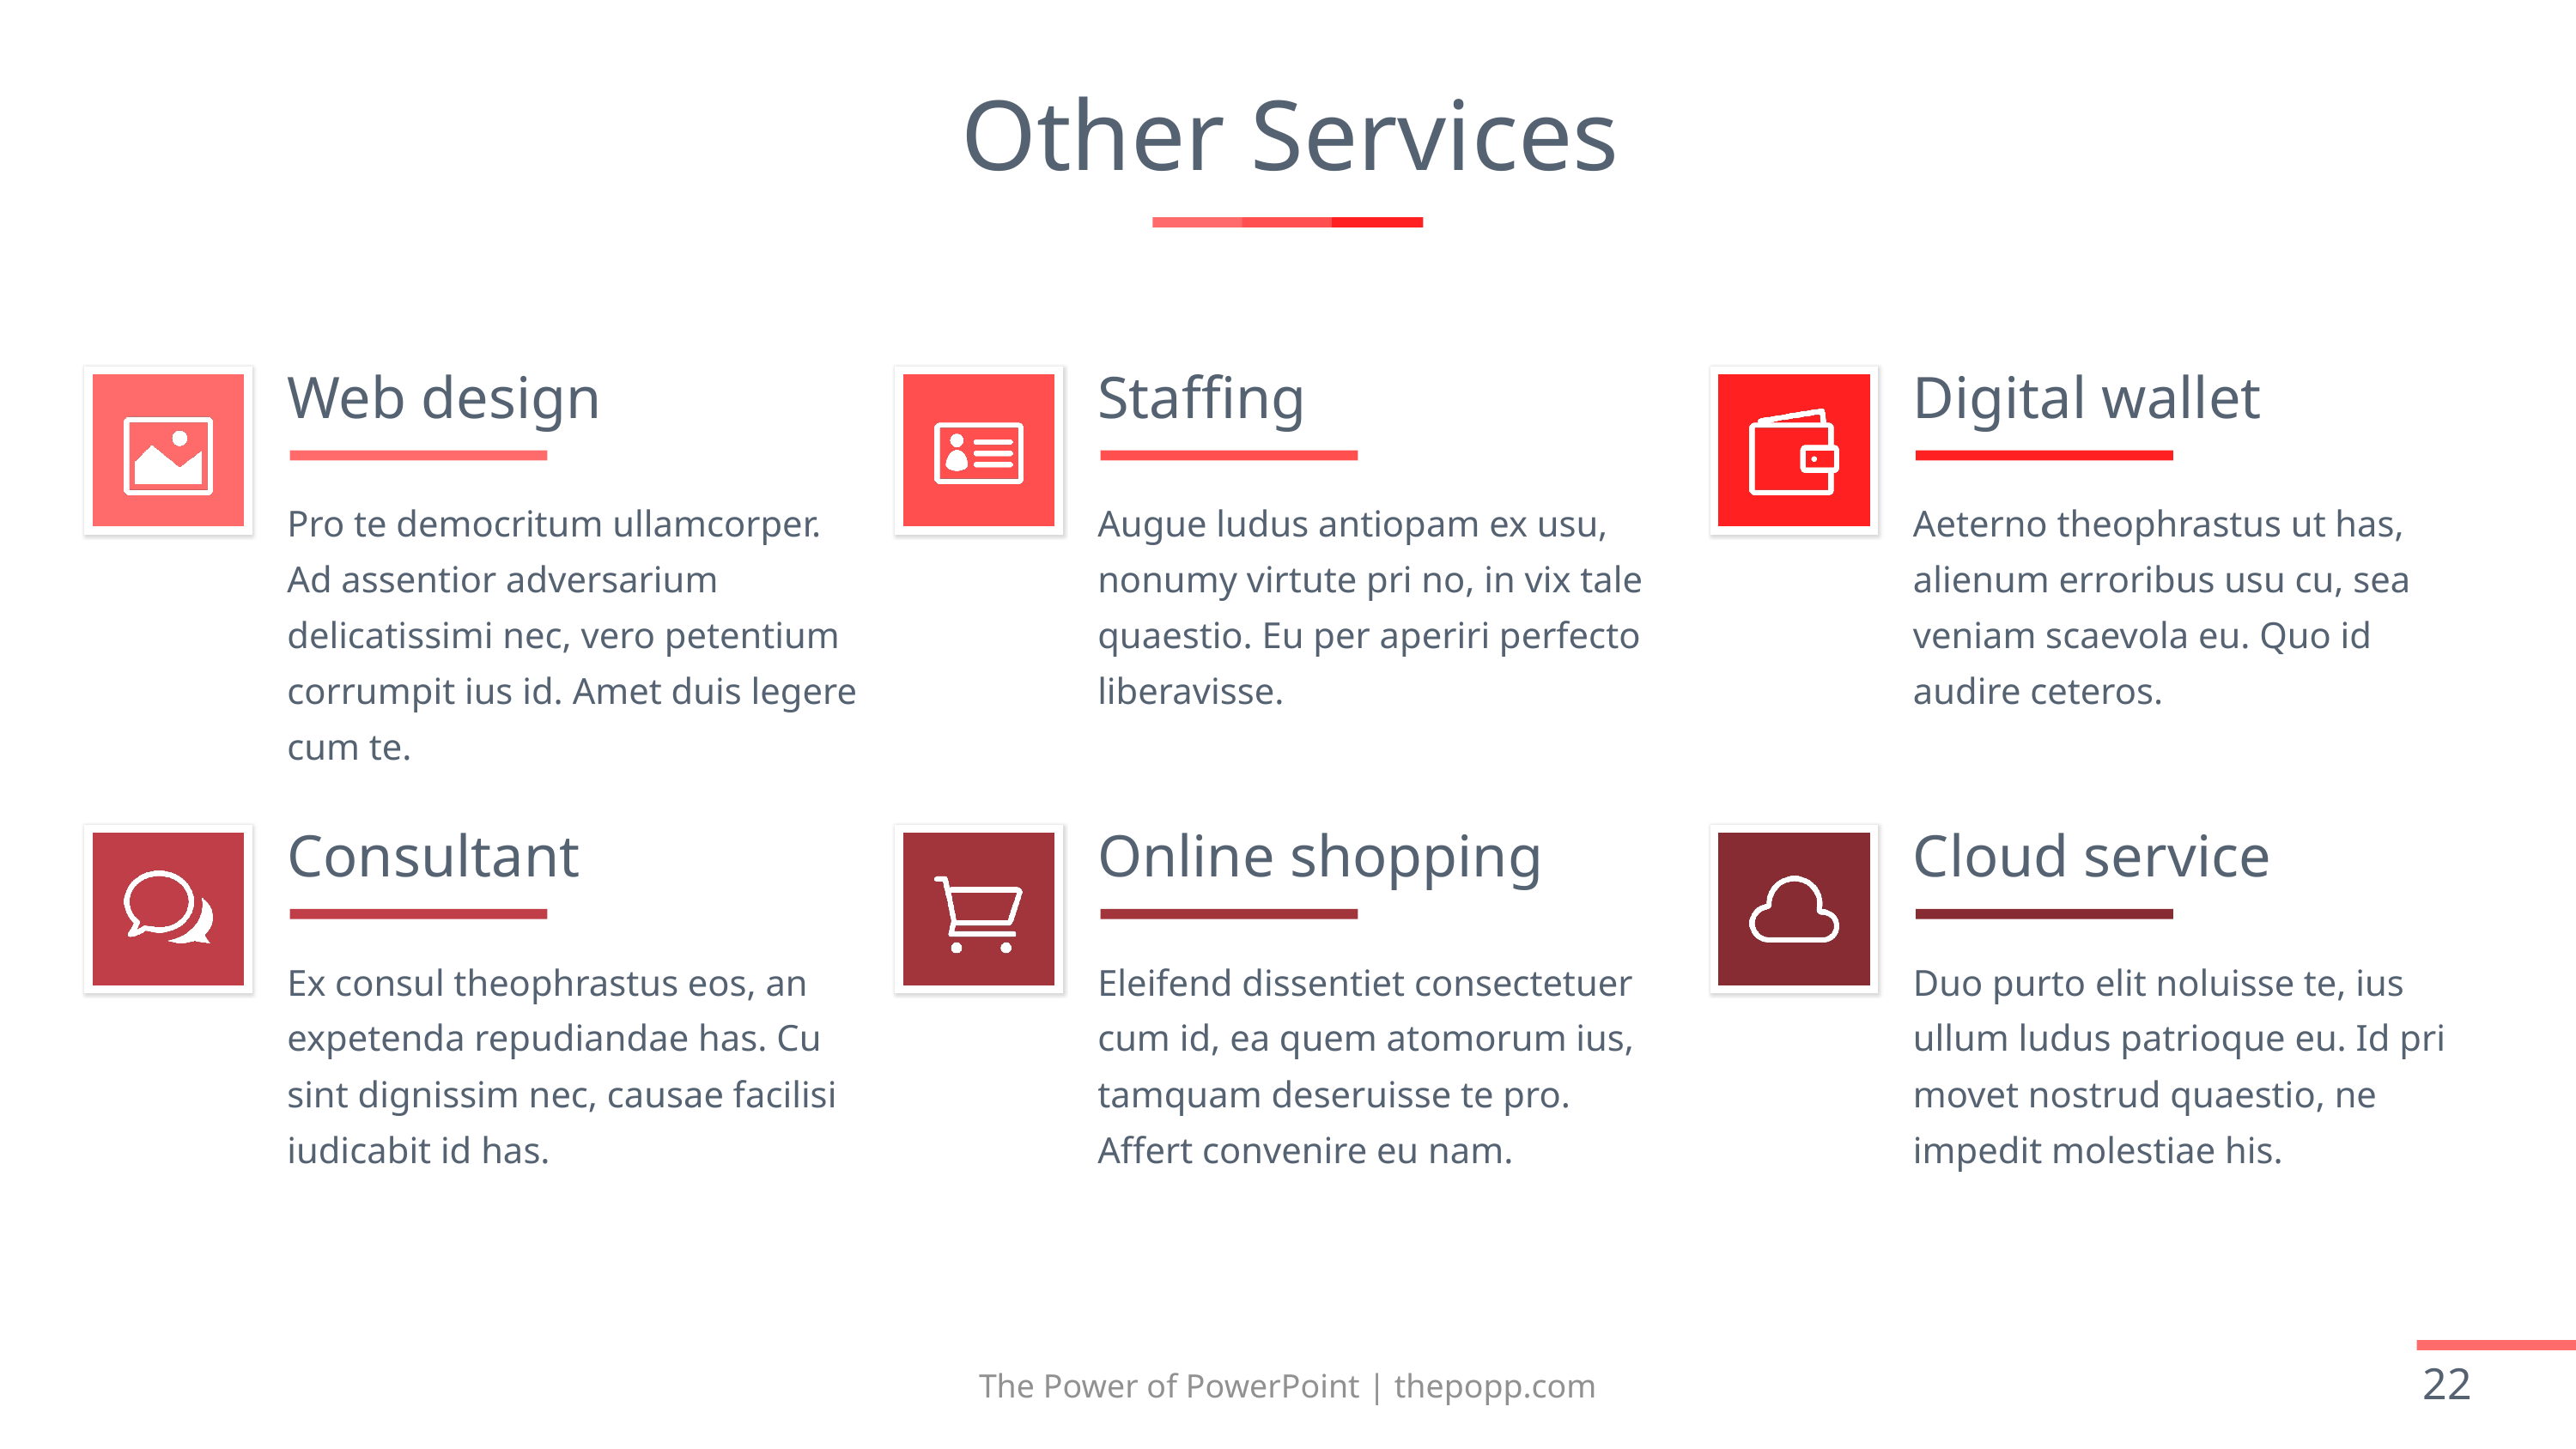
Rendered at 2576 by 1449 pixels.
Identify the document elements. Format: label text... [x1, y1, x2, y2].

list Eleifend dissentiet consectetuer cum id, ea quem atomorum ius, tamquam deseruisse te pro. Affert convenire eu nam. [1084, 940, 1684, 1231]
list Consultant [274, 801, 873, 907]
list Duo purto elit noluisse te, ius ullum ludus patrioque eu. Id pri movet nostrud quaestio, ne impedit molestiae his. [1899, 940, 2500, 1231]
list Staffing [1084, 343, 1684, 448]
footer The Power of PowerPoint | thepopp.com [853, 1349, 1723, 1427]
list Pro te democritum ullamcorper. Ad assentior adversarium delicatissimi nec, vero petentium corrumpit ius id. Amet duis legere cum te. [274, 482, 873, 772]
picture [934, 864, 1024, 954]
picture [934, 405, 1024, 495]
picture [1749, 405, 1839, 495]
picture [1749, 864, 1839, 954]
picture [124, 864, 213, 954]
slide_number 22 [2409, 1351, 2576, 1421]
list Digital wallet [1899, 343, 2500, 448]
list Web design [274, 343, 873, 448]
list Aeterno theophrastus ut has, alienum erroribus usu cu, sea veniam scaevola eu. Quo id audire ceteros. [1899, 482, 2500, 772]
list Ex consul theophrastus eos, an expetenda repudiandae has. Cu sint dignissim nec, causae facilisi iudicabit id has. [274, 940, 873, 1231]
list Online shopping [1084, 801, 1684, 907]
picture [124, 405, 213, 495]
title Other Services [69, 49, 2512, 230]
list Cloud service [1899, 801, 2500, 907]
list Augue ludus antiopam ex usu, nonumy virtute pri no, in vix tale quaestio. Eu per aperiri perfecto liberavisse. [1084, 482, 1684, 772]
